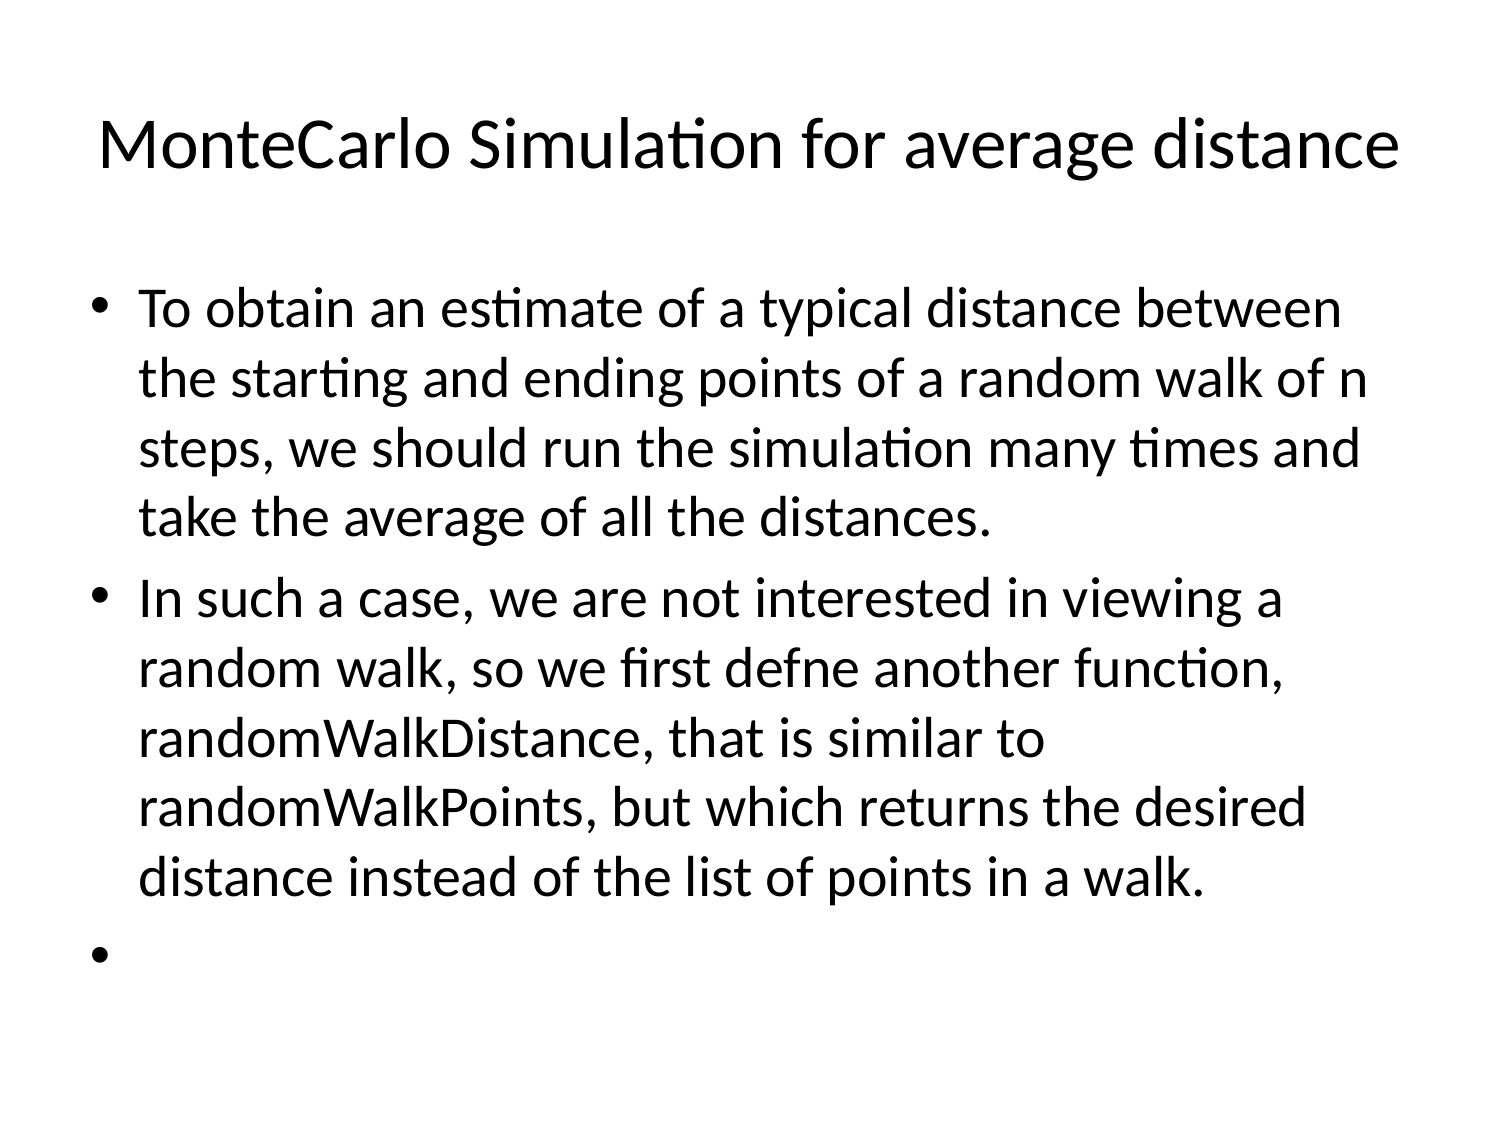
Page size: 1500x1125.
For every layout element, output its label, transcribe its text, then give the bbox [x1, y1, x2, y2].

text_box MonteCarlo Simulation for average distance [74, 45, 1425, 233]
text_box To obtain an estimate of a typical distance between the starting and ending points of a random walk of n steps, we should run the simulation many times and take the average of all the distances. In such a case, we are not interested in viewing a random walk, so we first defne another function, randomWalkDistance, that is similar to randomWalkPoints, but which returns the desired distance instead of the list of points in a walk. [74, 262, 1425, 1005]
